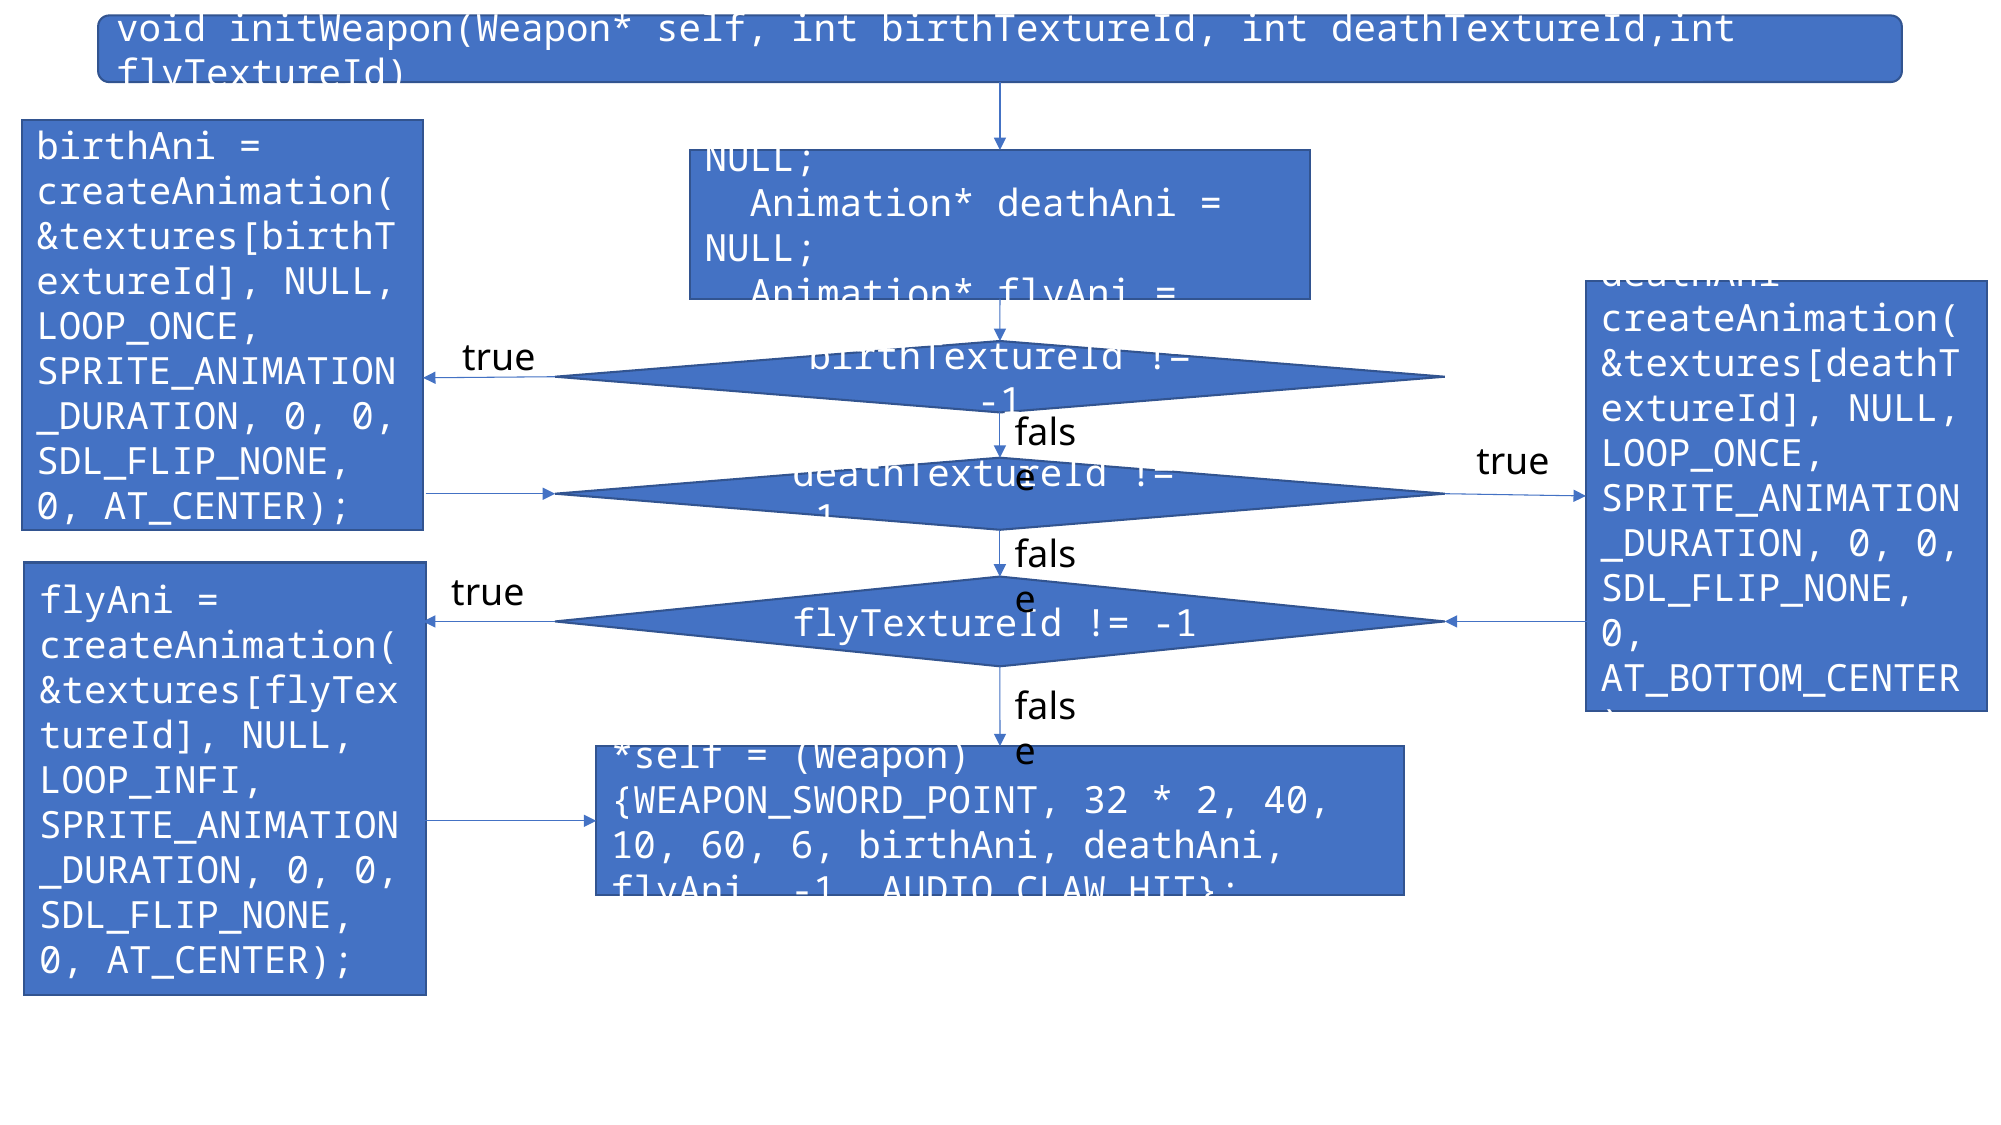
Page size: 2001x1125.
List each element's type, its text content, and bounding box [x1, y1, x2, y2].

text_box Animation* birthAni = NULL; Animation* deathAni = NULL; Animation* flyAni = NULL; [689, 149, 1311, 300]
text_box true [1461, 429, 1570, 490]
text_box flyTextureId != -1 [554, 575, 1445, 668]
text_box false [999, 674, 1108, 780]
text_box flyAni = createAnimation(&textures[flyTextureId], NULL, LOOP_INFI, SPRITE_ANIMATION_DURATION, 0, 0, SDL_FLIP_NONE, 0, AT_CENTER); [23, 561, 427, 996]
text_box false [999, 522, 1108, 628]
text_box deathTextureId != -1 [554, 456, 1445, 531]
text_box *self = (Weapon){WEAPON_SWORD_POINT, 32 * 2, 40, 10, 60, 6, birthAni, deathAni, flyAni, -1, AUDIO_CLAW_HIT}; [595, 745, 1405, 896]
text_box birthAni = createAnimation(&textures[birthTextureId], NULL, LOOP_ONCE, SPRITE_ANIMATION_DURATION, 0, 0, SDL_FLIP_NONE, 0, AT_CENTER); [21, 119, 424, 531]
text_box birthTextureId != -1 [556, 340, 1445, 414]
text_box true [447, 378, 556, 386]
text_box void initWeapon(Weapon* self, int birthTextureId, int deathTextureId,int flyTextureId) [97, 14, 1903, 84]
text_box true [436, 560, 545, 621]
text_box true [447, 326, 556, 376]
text_box false [999, 400, 1108, 506]
text_box deathAni = createAnimation(&textures[deathTextureId], NULL, LOOP_ONCE, SPRITE_ANIMATION_DURATION, 0, 0, SDL_FLIP_NONE, 0, AT_BOTTOM_CENTER); [1585, 280, 1988, 712]
